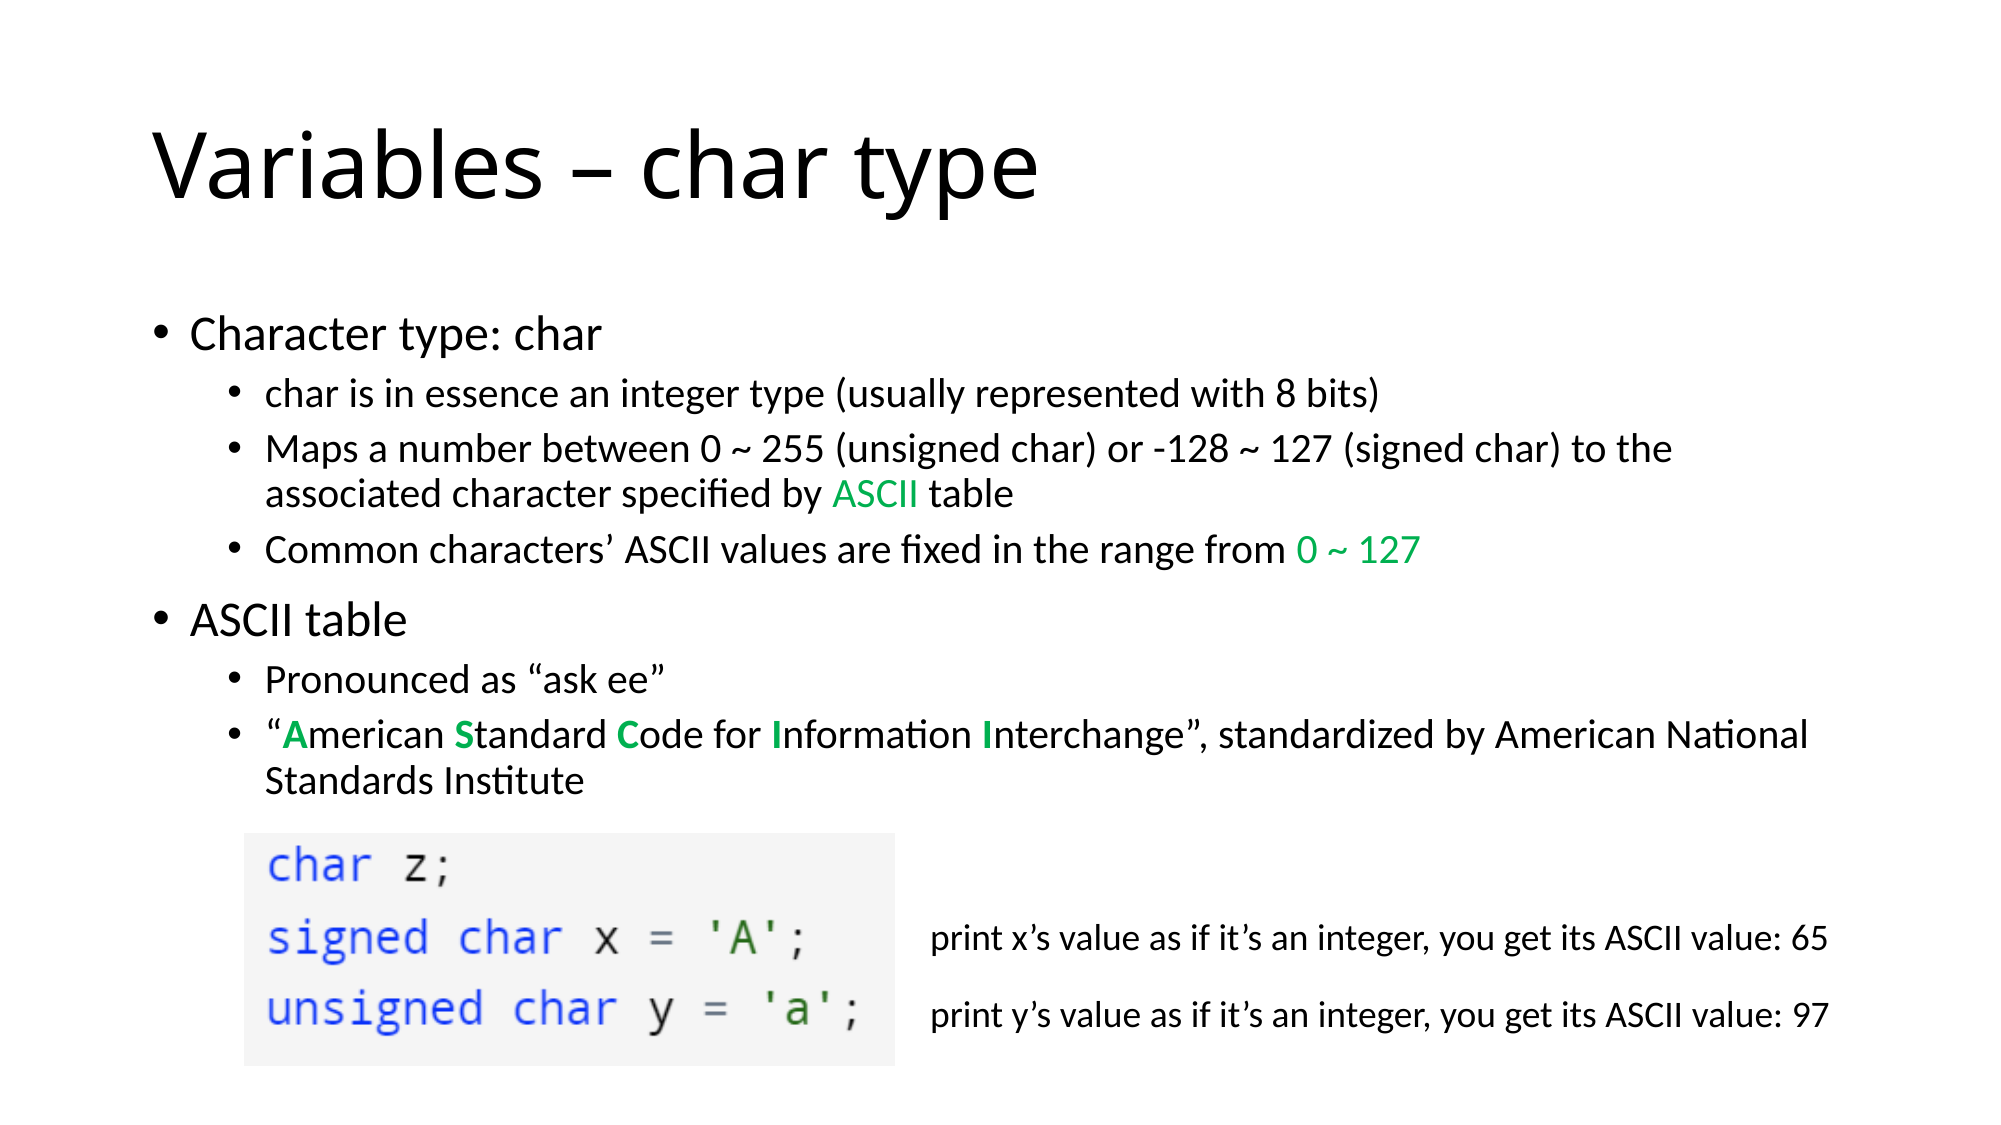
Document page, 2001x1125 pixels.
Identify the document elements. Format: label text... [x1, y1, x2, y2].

title Variables – char type [137, 59, 1863, 278]
text_box print x’s value as if it’s an integer, you get its ASCII value: 65 [915, 905, 1904, 966]
list Character type: char char is in essence an integer type (usually represented with 8 bits) Maps a number between 0 ~ 255 (unsigned char) or -128 ~ 127 (signed char) to the associated character specified by ASCII table Common characters’ ASCII values are fixed in the range from 0 ~ 127 ASCII table Pronounced as “ask ee” “American Standard Code for Information Interchange”, standardized by American National Standards Institute [137, 299, 1863, 1073]
picture [244, 833, 895, 1066]
text_box print y’s value as if it’s an integer, you get its ASCII value: 97 [915, 982, 1904, 1043]
